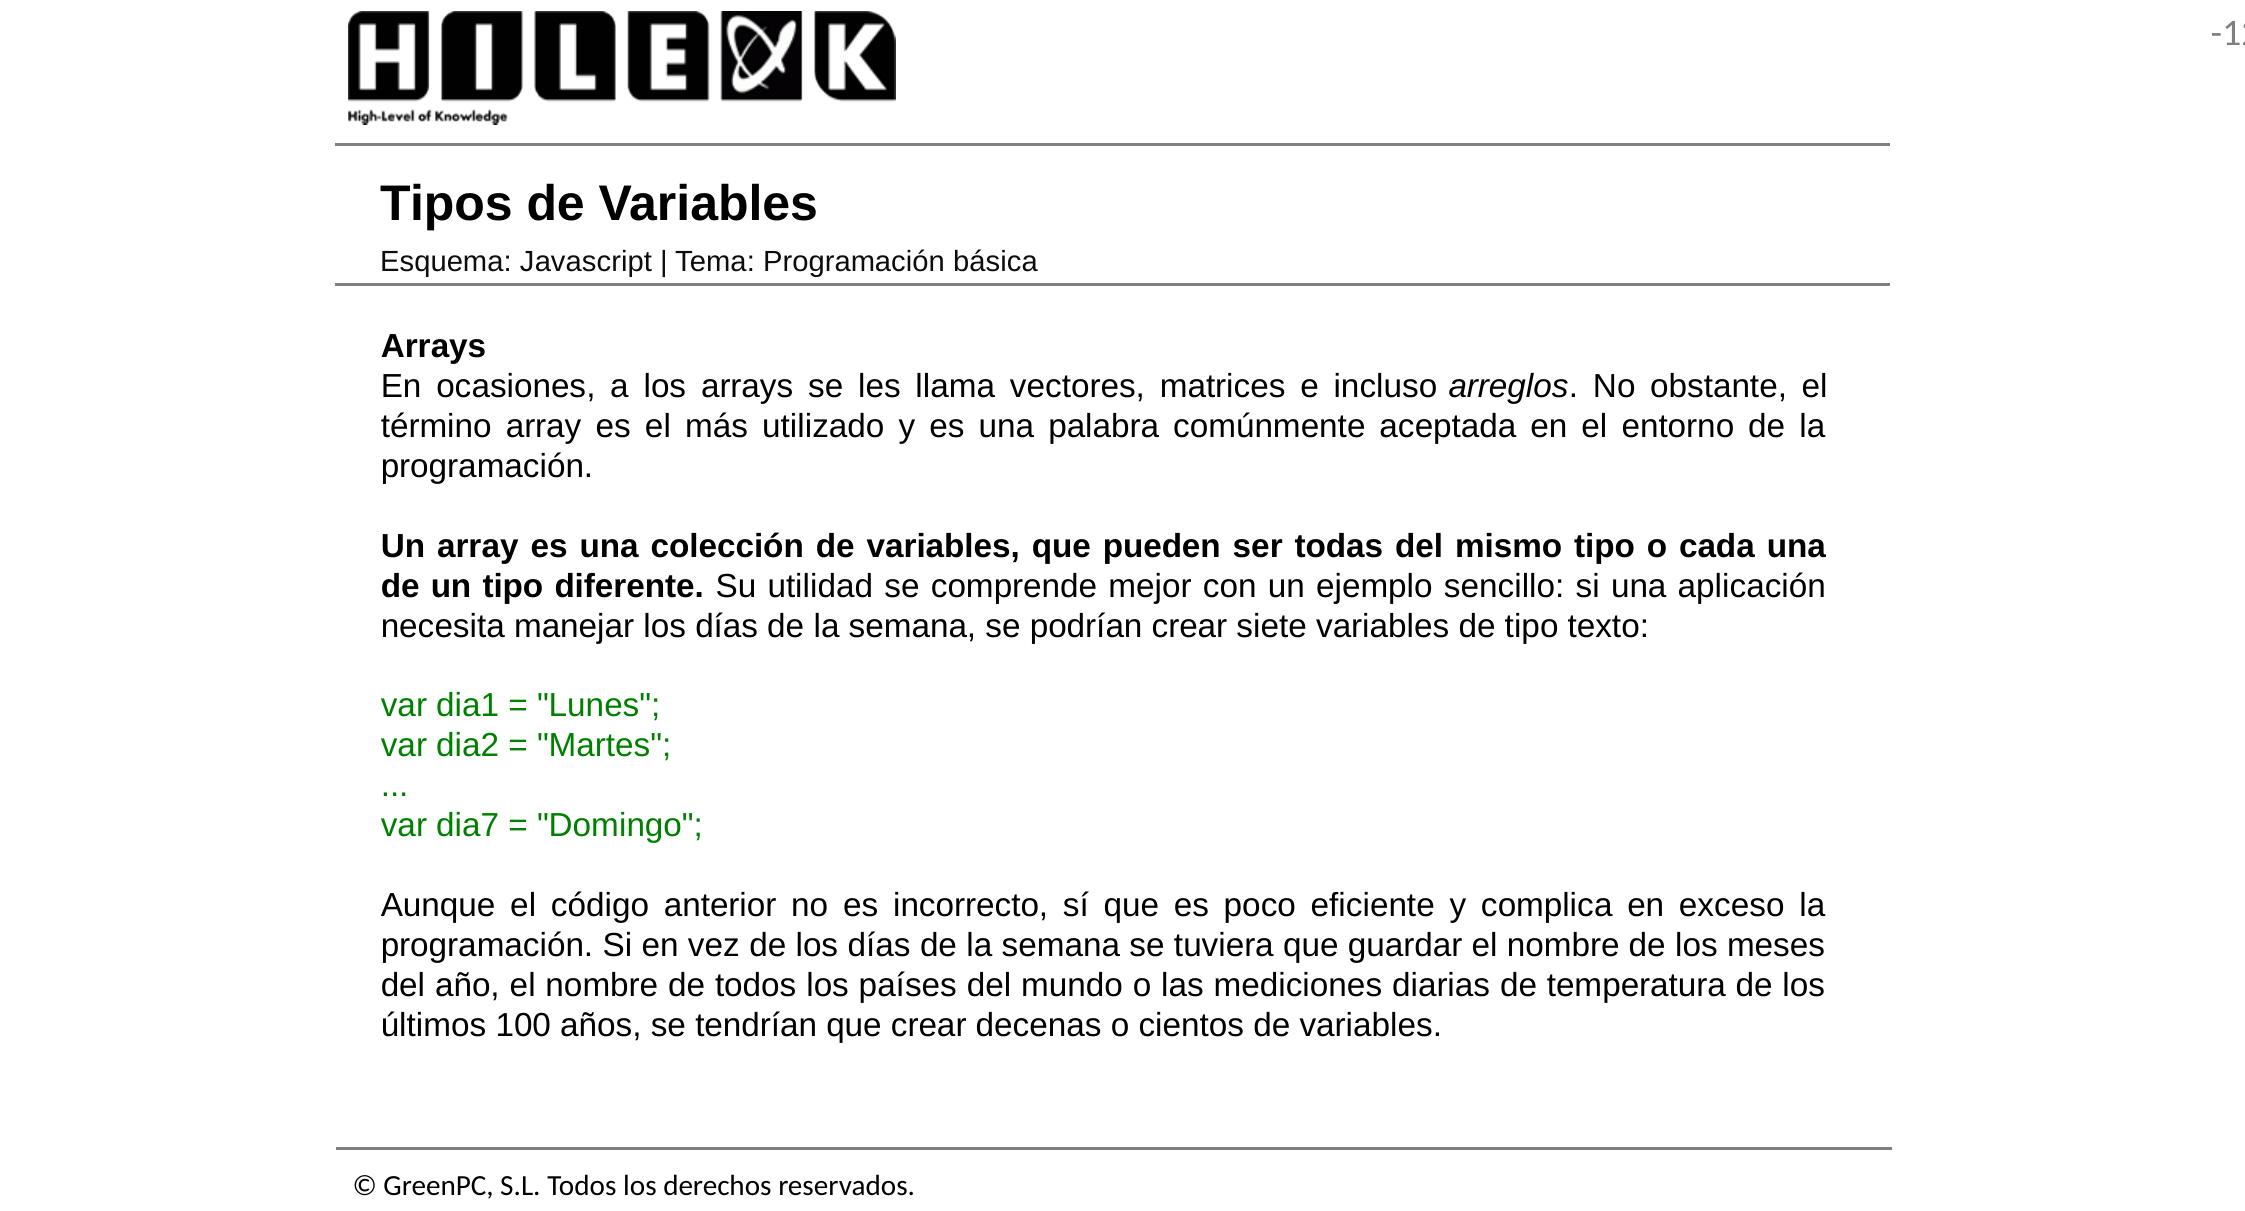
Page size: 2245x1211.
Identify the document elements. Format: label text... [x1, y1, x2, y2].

list Esquema: Javascript | Tema: Programación básica [360, 231, 1106, 288]
title Tipos de Variables [360, 159, 1879, 241]
text_box Arrays En ocasiones, a los arrays se les llama vectores, matrices e incluso arreglos. No obstante, el término array es el más utilizado y es una palabra comúnmente aceptada en el entorno de la programación. Un array es una colección de variables, que pueden ser todas del mismo tipo o cada una de un tipo diferente. Su utilidad se comprende mejor con un ejemplo sencillo: si una aplicación necesita manejar los días de la semana, se podrían crear siete variables de tipo texto: var dia1 = "Lunes"; var dia2 = "Martes"; ... var dia7 = "Domingo"; Aunque el código anterior no es incorrecto, sí que es poco eficiente y complica en exceso la programación. Si en vez de los días de la semana se tuviera que guardar el nombre de los meses del año, el nombre de todos los países del mundo o las mediciones diarias de temperatura de los últimos 100 años, se tendrían que crear decenas o cientos de variables. [366, 316, 1843, 1051]
picture [348, 11, 896, 125]
